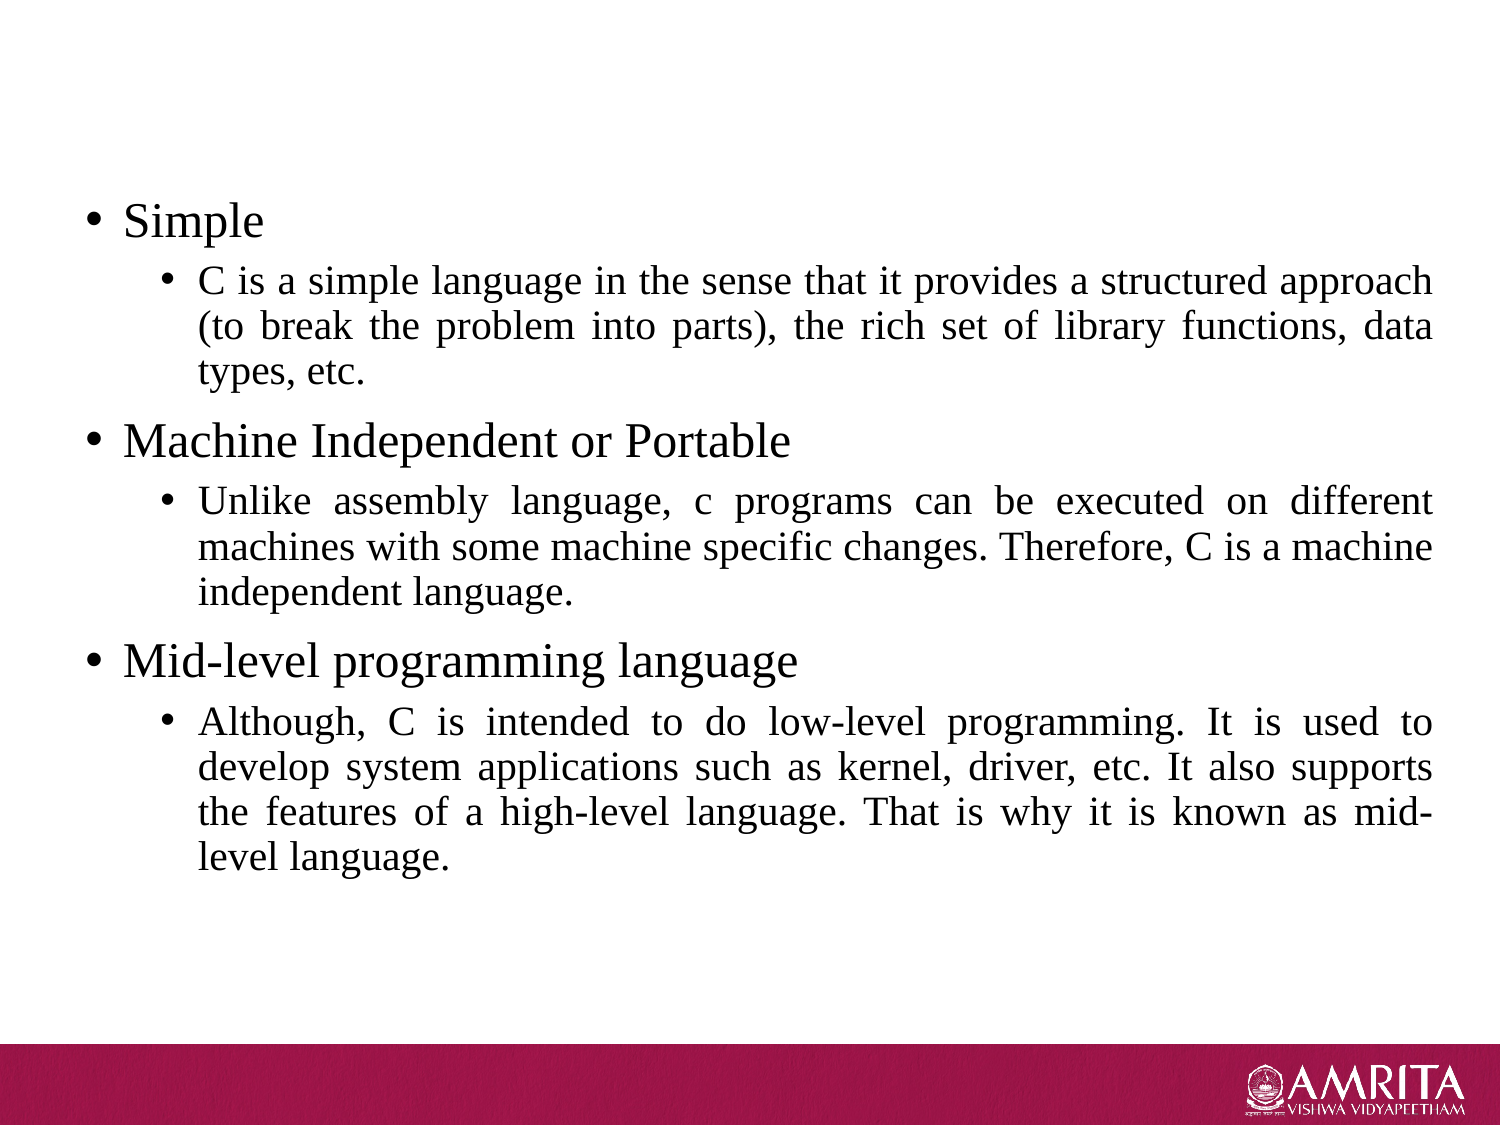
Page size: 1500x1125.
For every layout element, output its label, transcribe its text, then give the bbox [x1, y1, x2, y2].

list Simple C is a simple language in the sense that it provides a structured approach (to break the problem into parts), the rich set of library functions, data types, etc. Machine Independent or Portable Unlike assembly language, c programs can be executed on different machines with some machine specific changes. Therefore, C is a machine independent language. Mid-level programming language Although, C is intended to do low-level programming. It is used to develop system applications such as kernel, driver, etc. It also supports the features of a high-level language. That is why it is known as mid-level language. [70, 186, 1450, 992]
picture [0, 1044, 1500, 1125]
